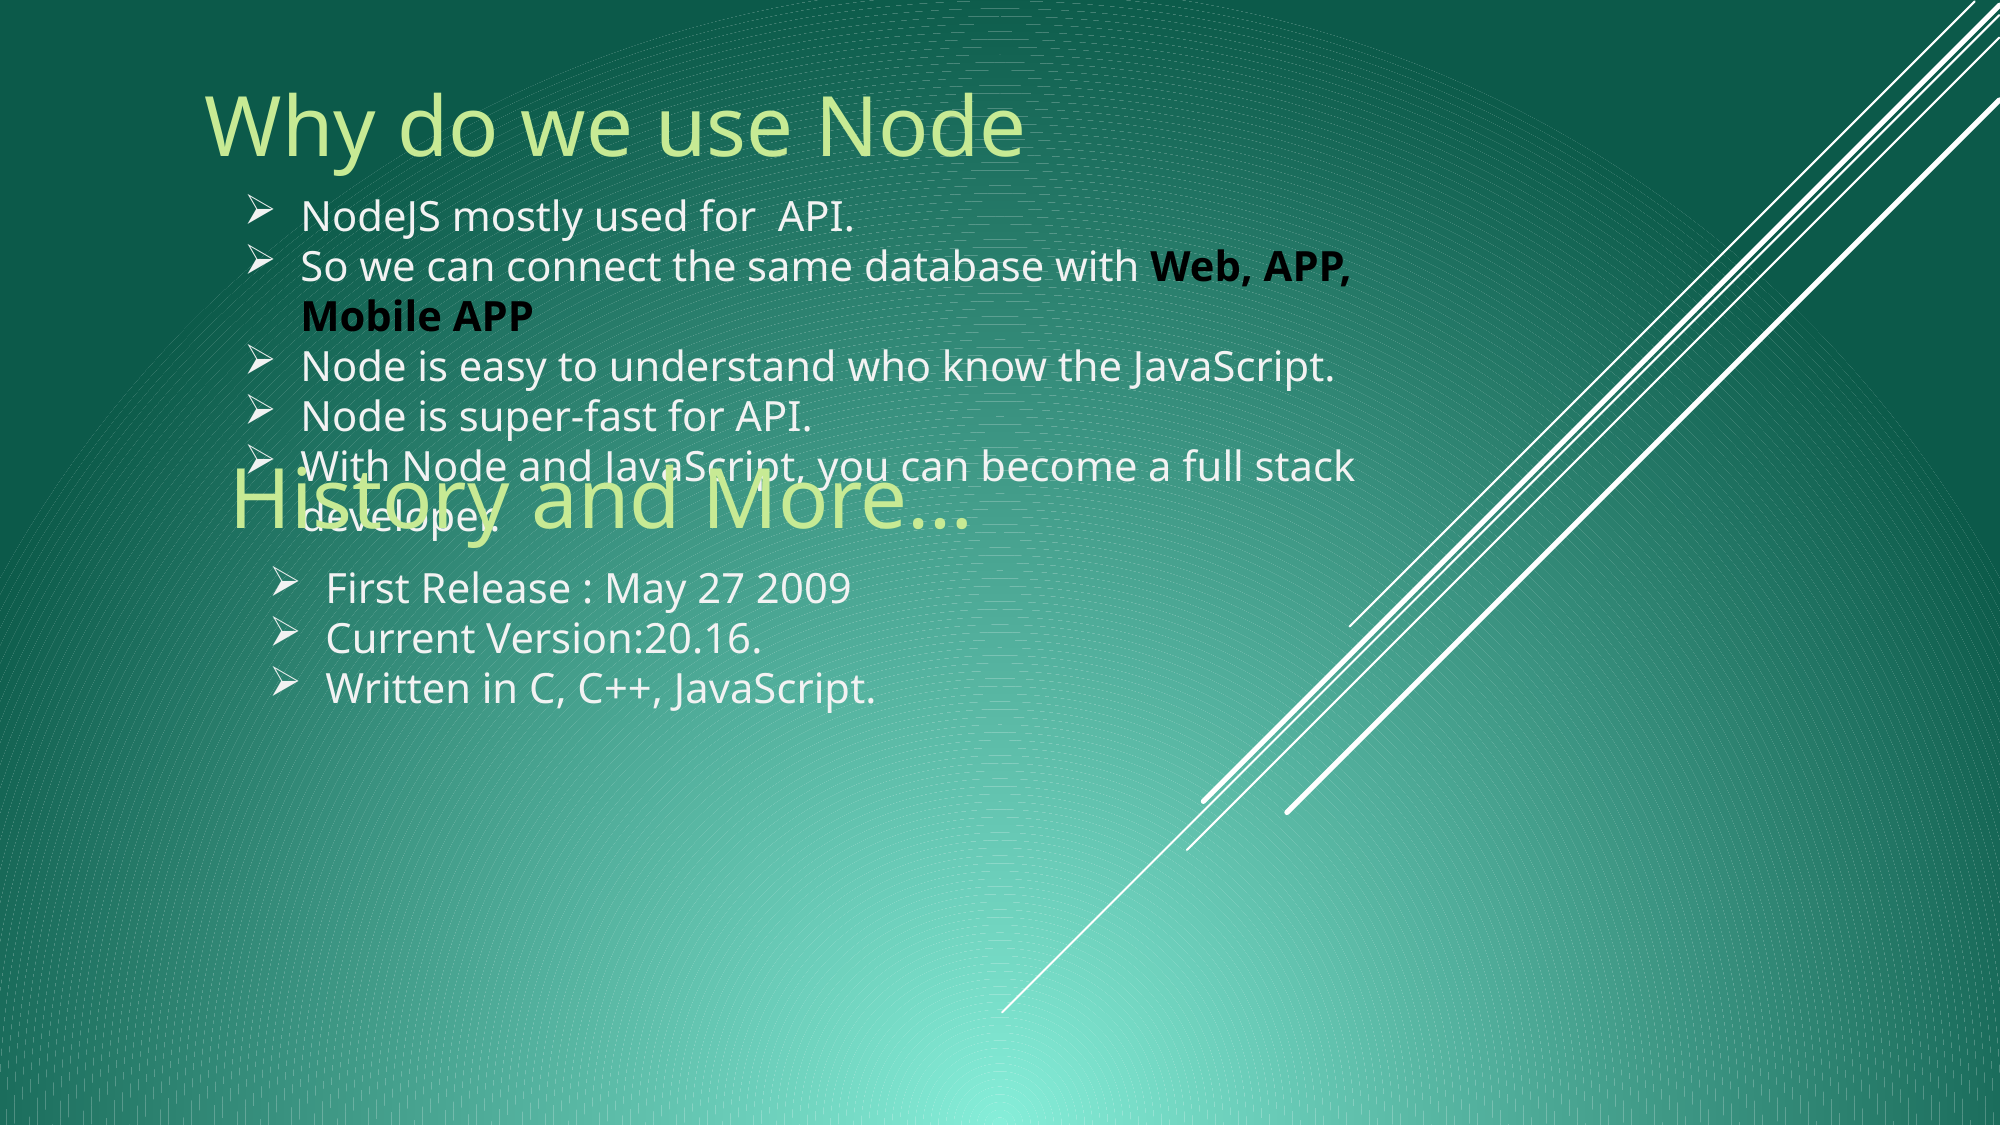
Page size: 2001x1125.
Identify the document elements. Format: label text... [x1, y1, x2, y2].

title Why do we use Node [189, 82, 1680, 181]
text_box NodeJS mostly used for API. So we can connect the same database with Web, APP, Mobile APP Node is easy to understand who know the JavaScript. Node is super-fast for API. With Node and JavaScript, you can become a full stack developer. [229, 182, 1381, 454]
text_box History and More… [214, 454, 1705, 553]
text_box First Release : May 27 2009 Current Version:20.16. Written in C, C++, JavaScript. [254, 554, 1406, 720]
